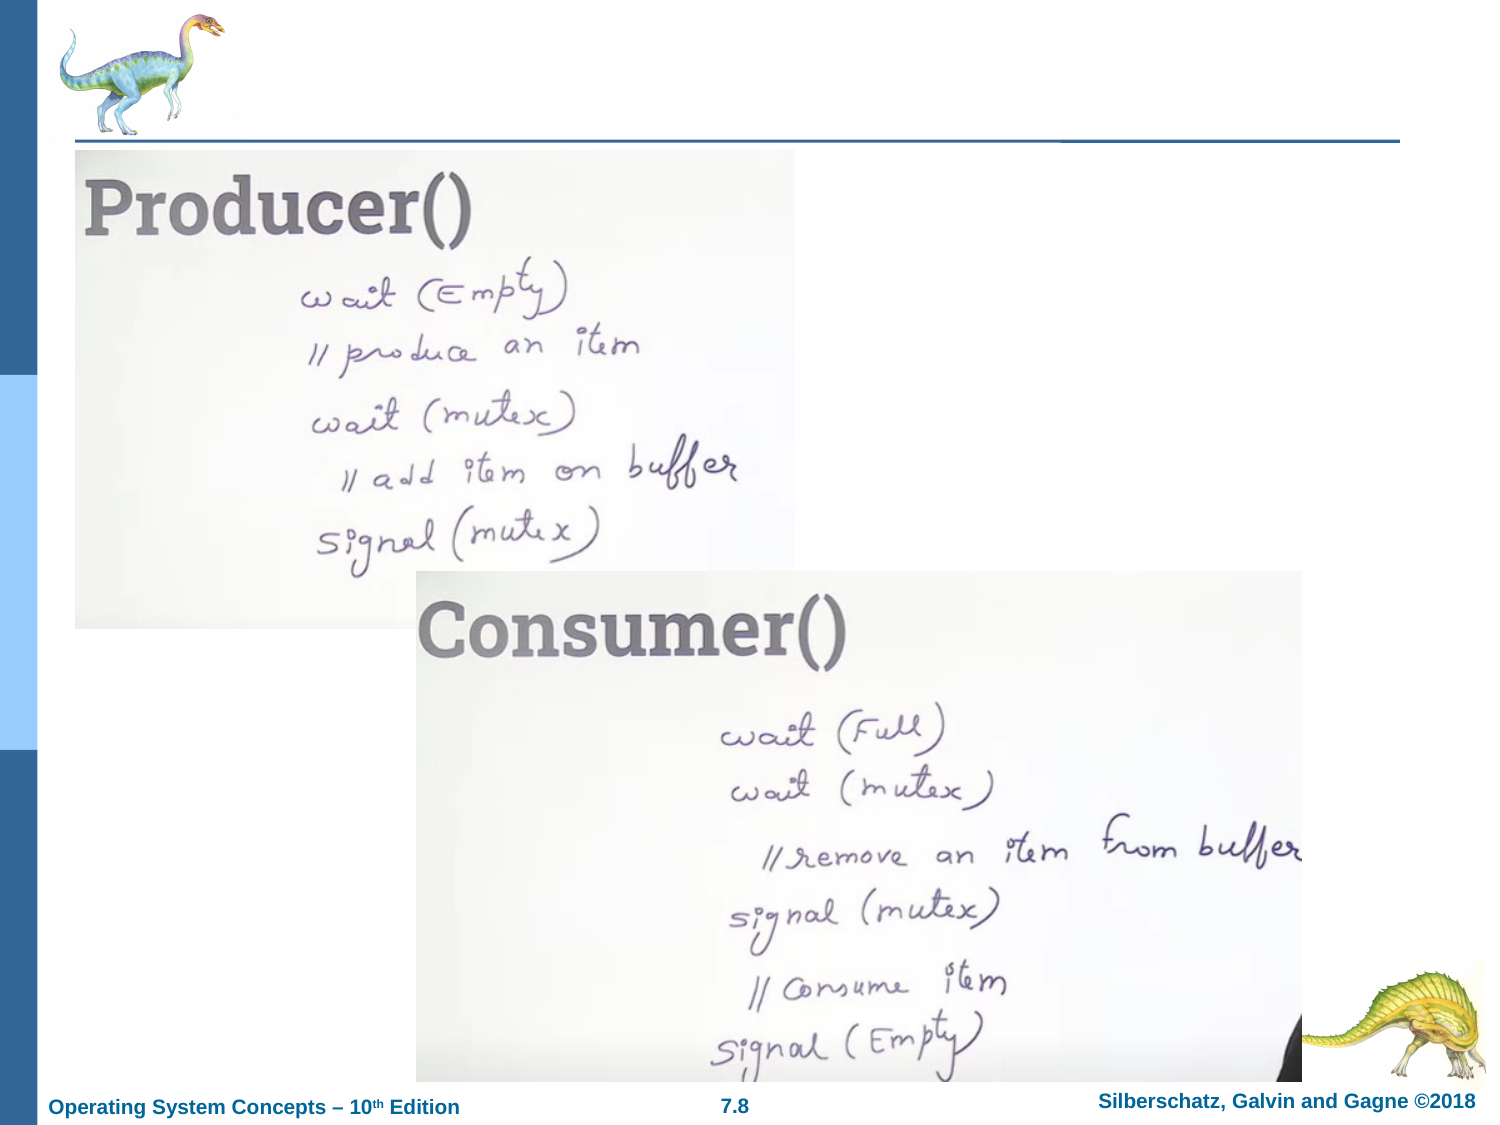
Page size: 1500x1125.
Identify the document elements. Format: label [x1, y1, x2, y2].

picture [46, 0, 243, 149]
list [74, 150, 796, 629]
picture [416, 571, 1486, 1090]
